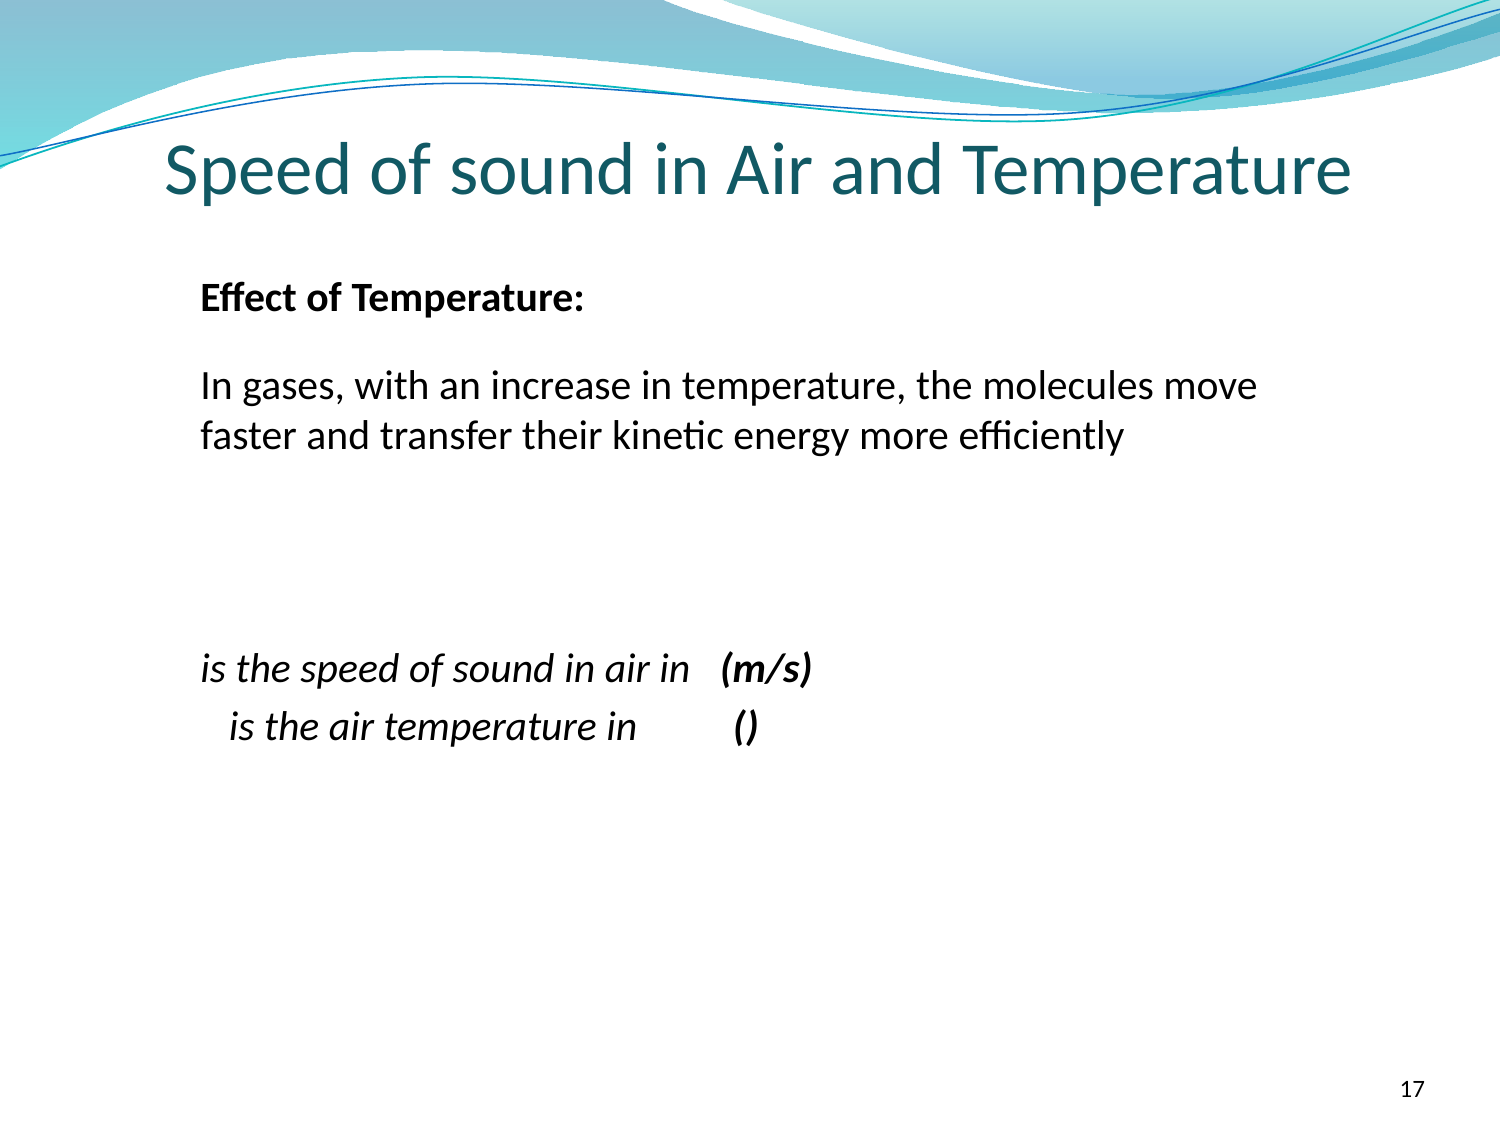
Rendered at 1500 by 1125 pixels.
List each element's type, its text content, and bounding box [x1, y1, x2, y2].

text_box Speed of sound in Air and Temperature [149, 112, 1425, 218]
slide_number 17 [1299, 1042, 1425, 1103]
